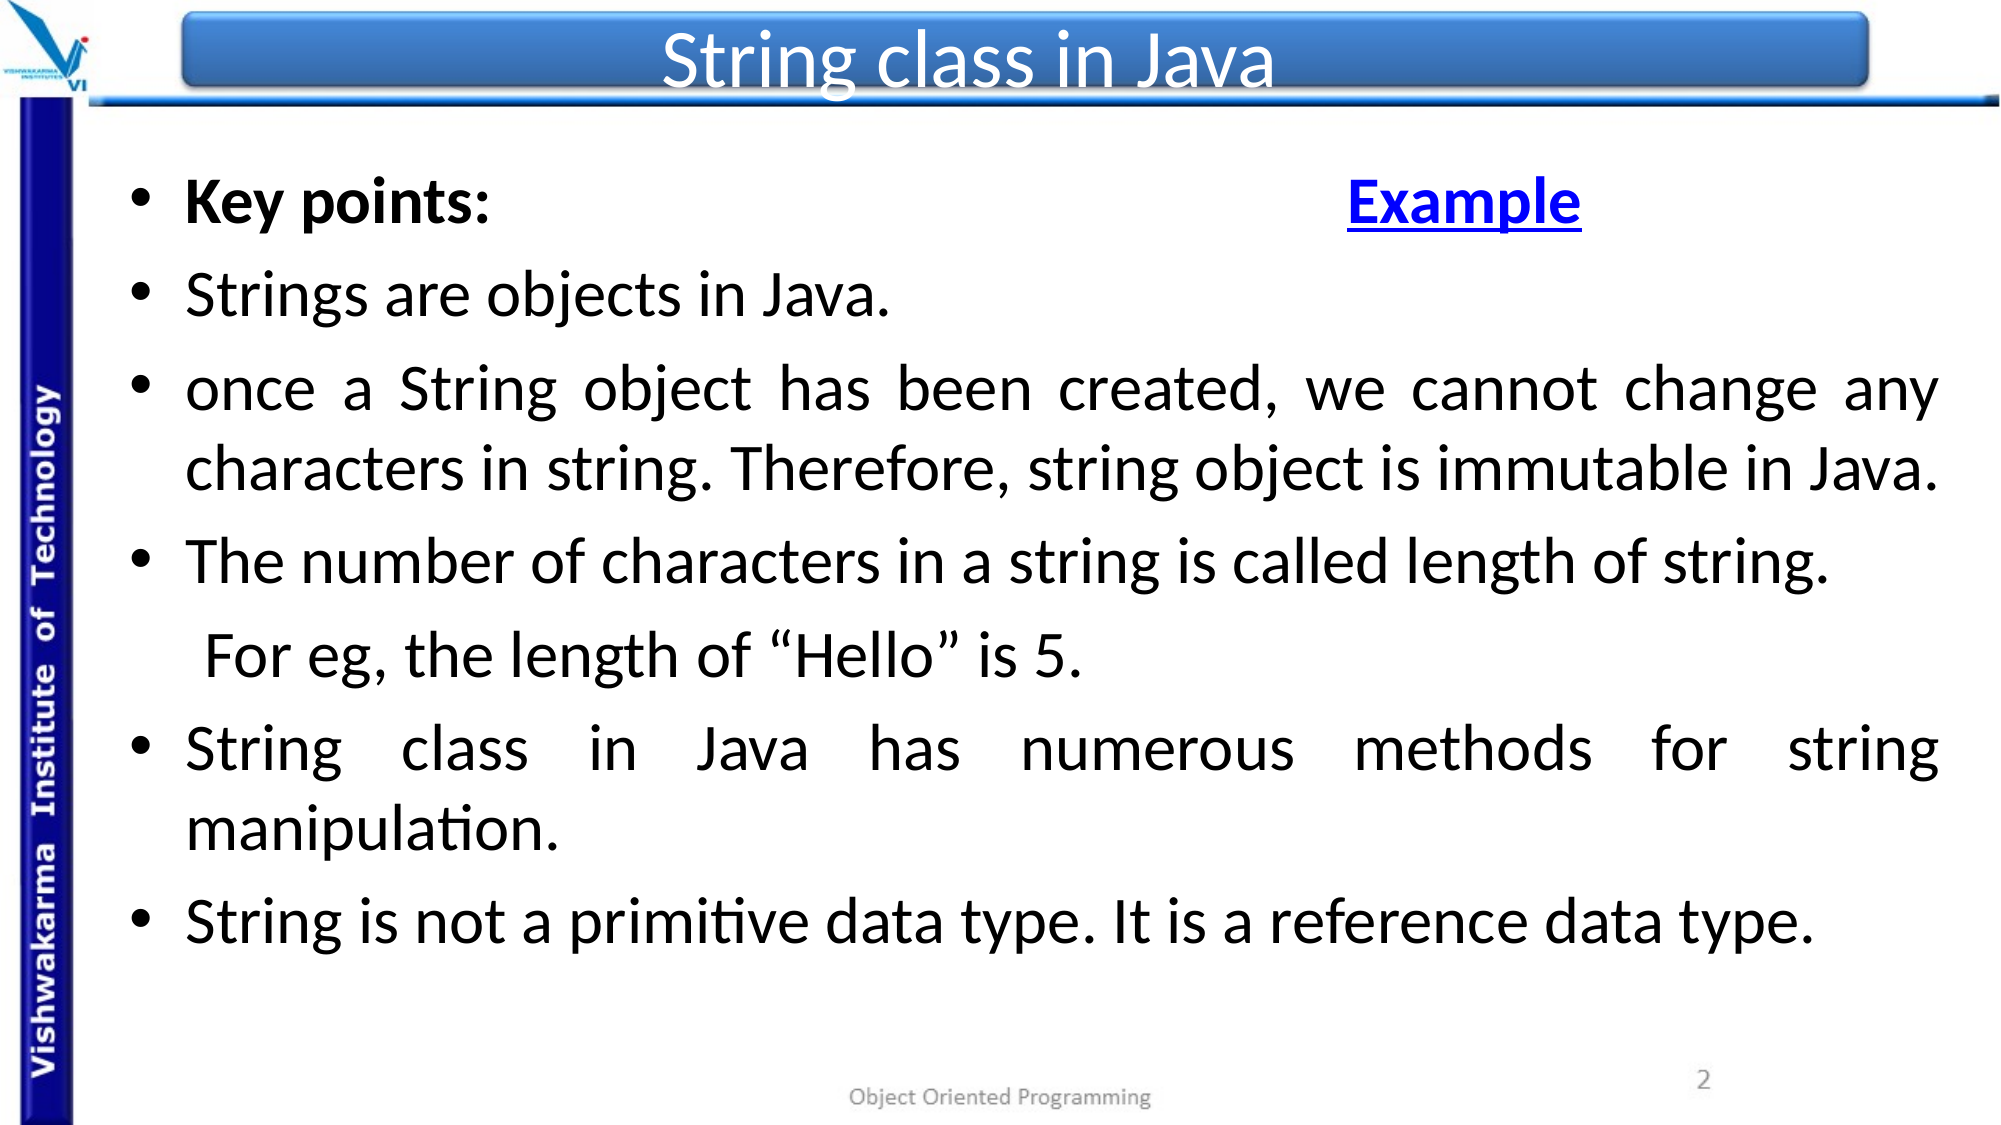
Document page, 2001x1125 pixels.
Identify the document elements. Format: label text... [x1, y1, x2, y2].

picture [0, 0, 2001, 1125]
list Key points: Example Strings are objects in Java. once a String object has been created, we cannot change any characters in string. Therefore, string object is immutable in Java. The number of characters in a string is called length of string. For eg, the length of “Hello” is 5. String class in Java has numerous methods for string manipulation. String is not a primitive data type. It is a reference data type. [114, 149, 1957, 1086]
title String class in Java [159, 30, 1780, 79]
